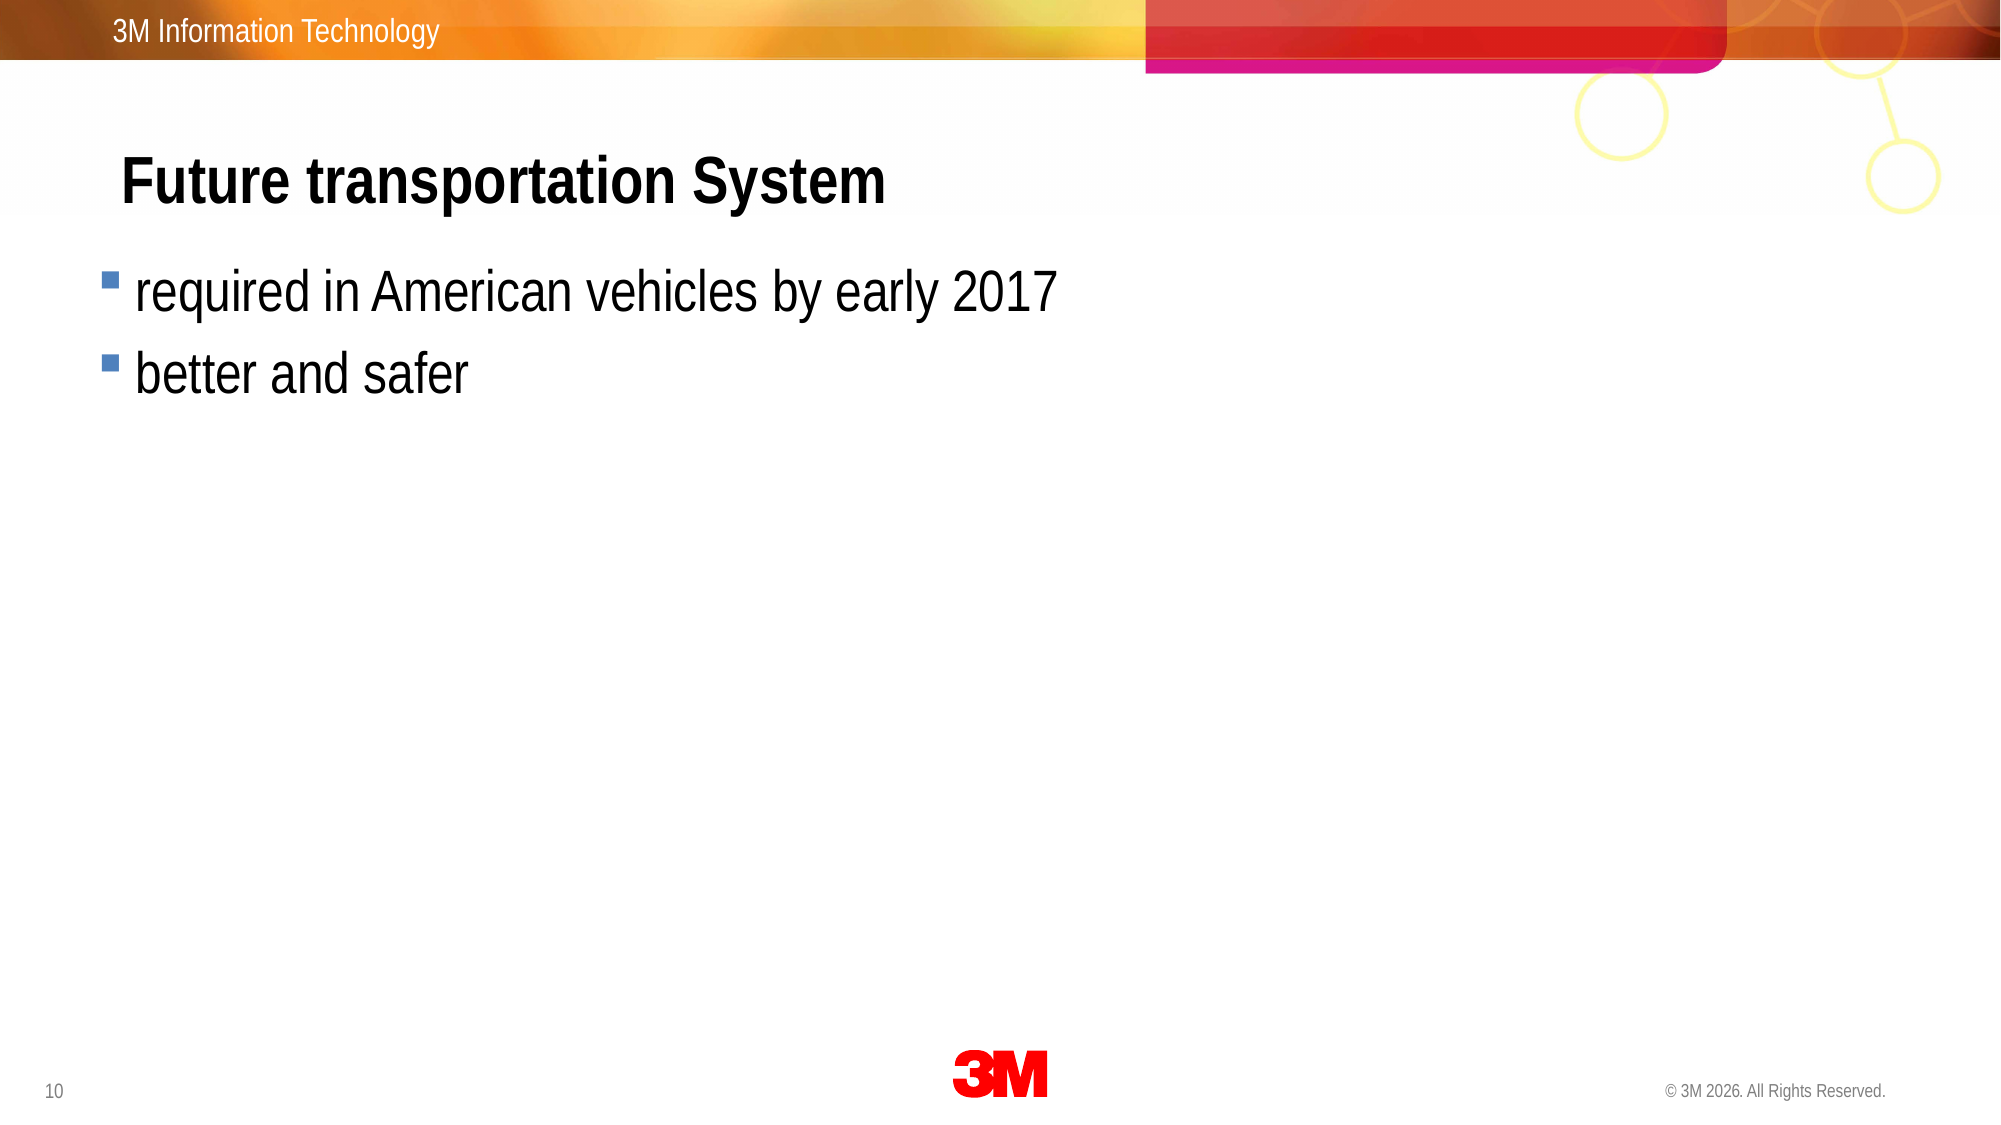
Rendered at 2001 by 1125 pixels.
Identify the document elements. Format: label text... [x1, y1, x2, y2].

list required in American vehicles by early 2017 better and safer [97, 253, 1900, 1004]
text_box Future transportation System [106, 129, 1727, 244]
picture [0, 0, 2001, 215]
